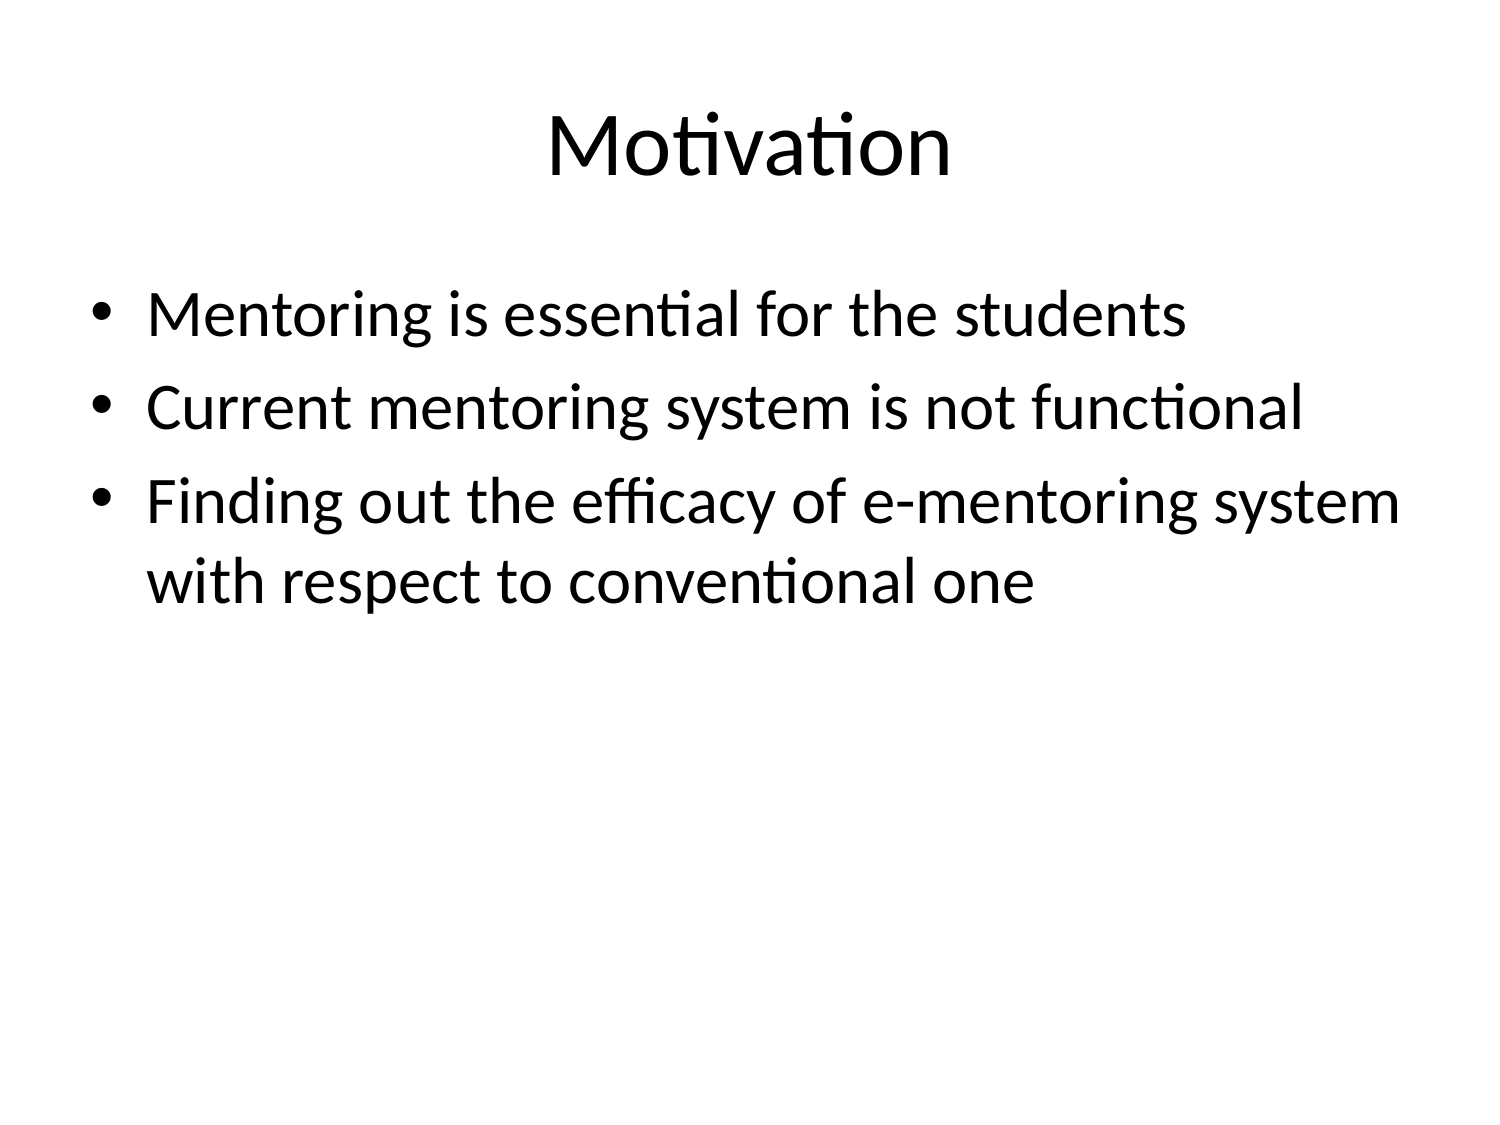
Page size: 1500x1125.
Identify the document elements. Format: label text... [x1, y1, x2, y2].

list Mentoring is essential for the students Current mentoring system is not functional Finding out the efficacy of e-mentoring system with respect to conventional one [75, 262, 1425, 1005]
title Motivation [75, 45, 1425, 233]
